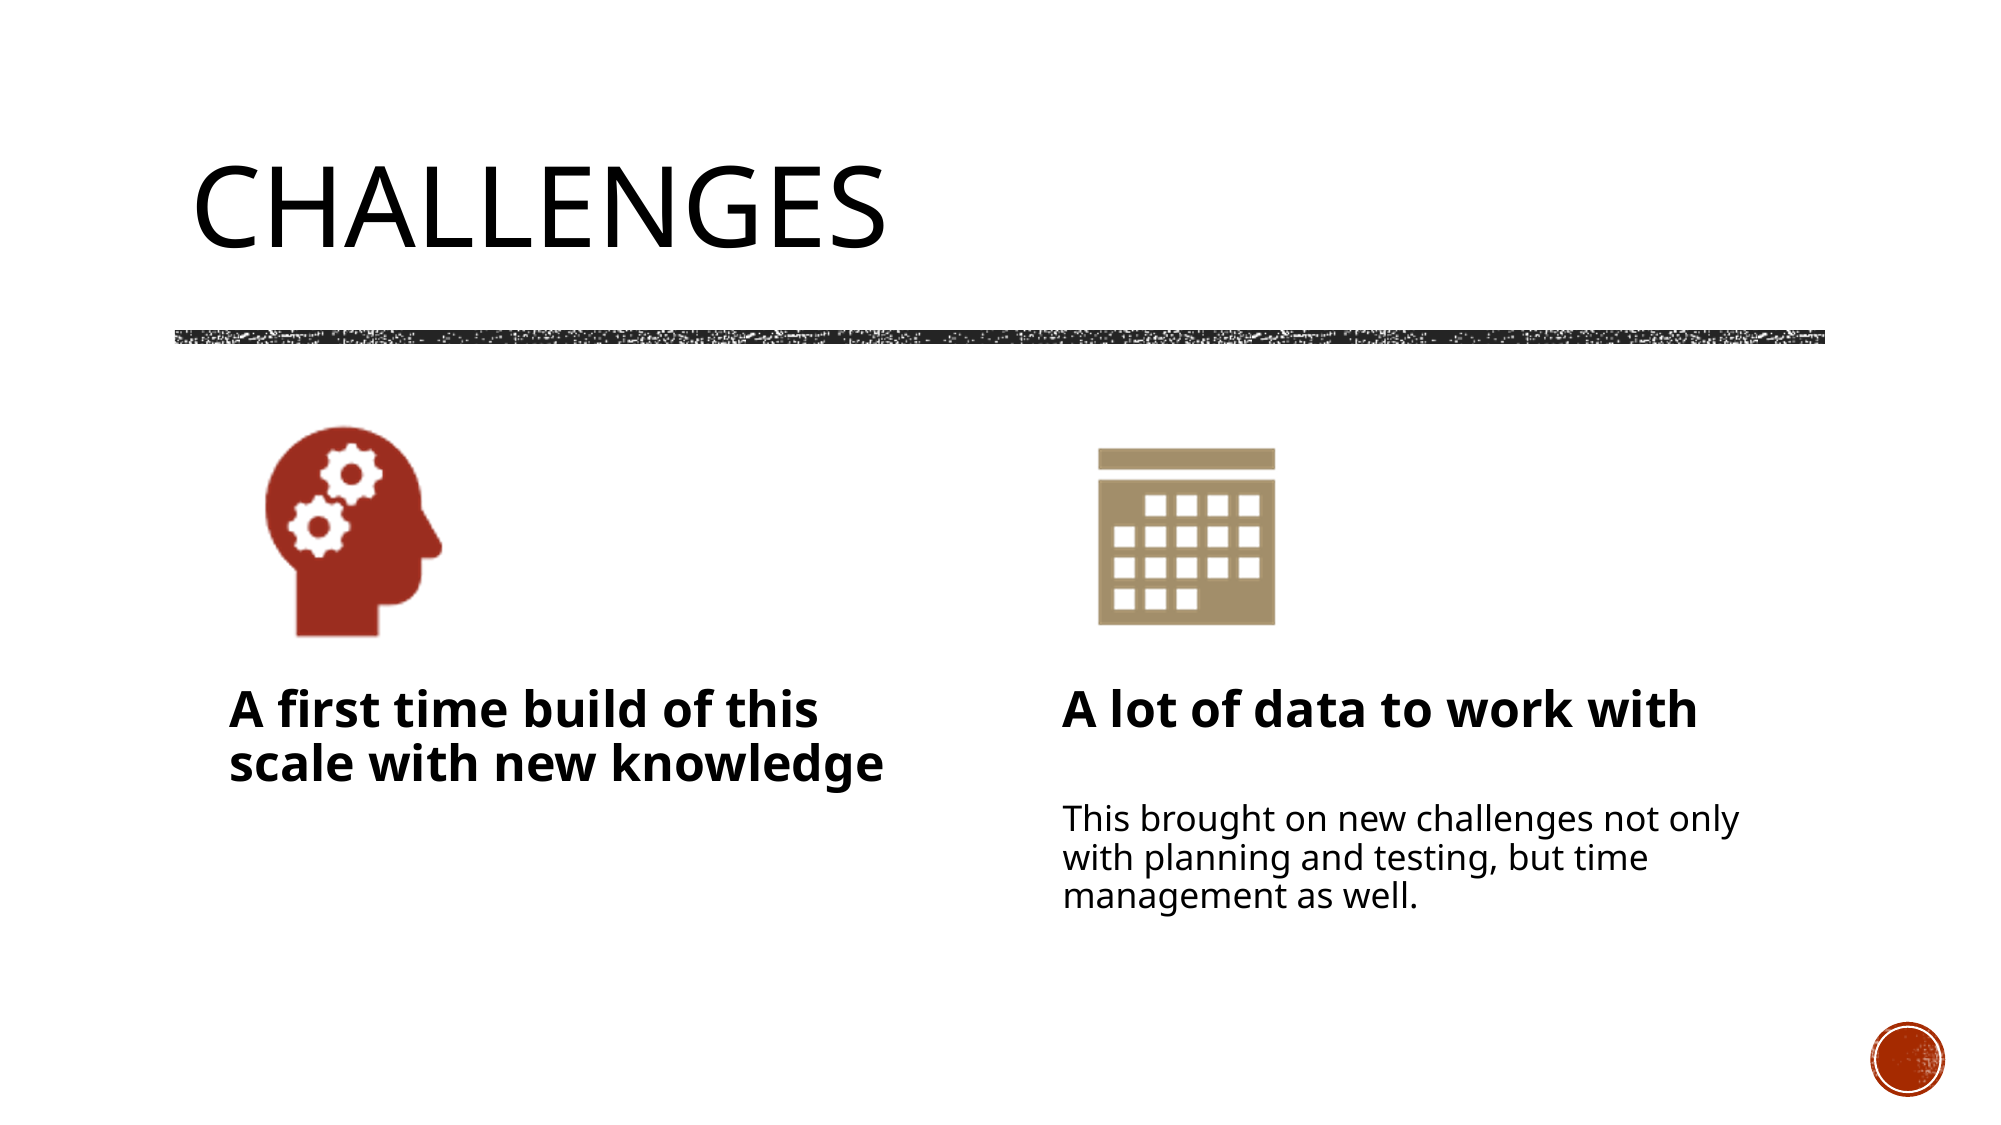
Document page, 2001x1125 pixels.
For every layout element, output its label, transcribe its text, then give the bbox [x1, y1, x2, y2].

text_box [174, 329, 1826, 344]
title Challenges [175, 79, 1826, 329]
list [176, 392, 1824, 984]
